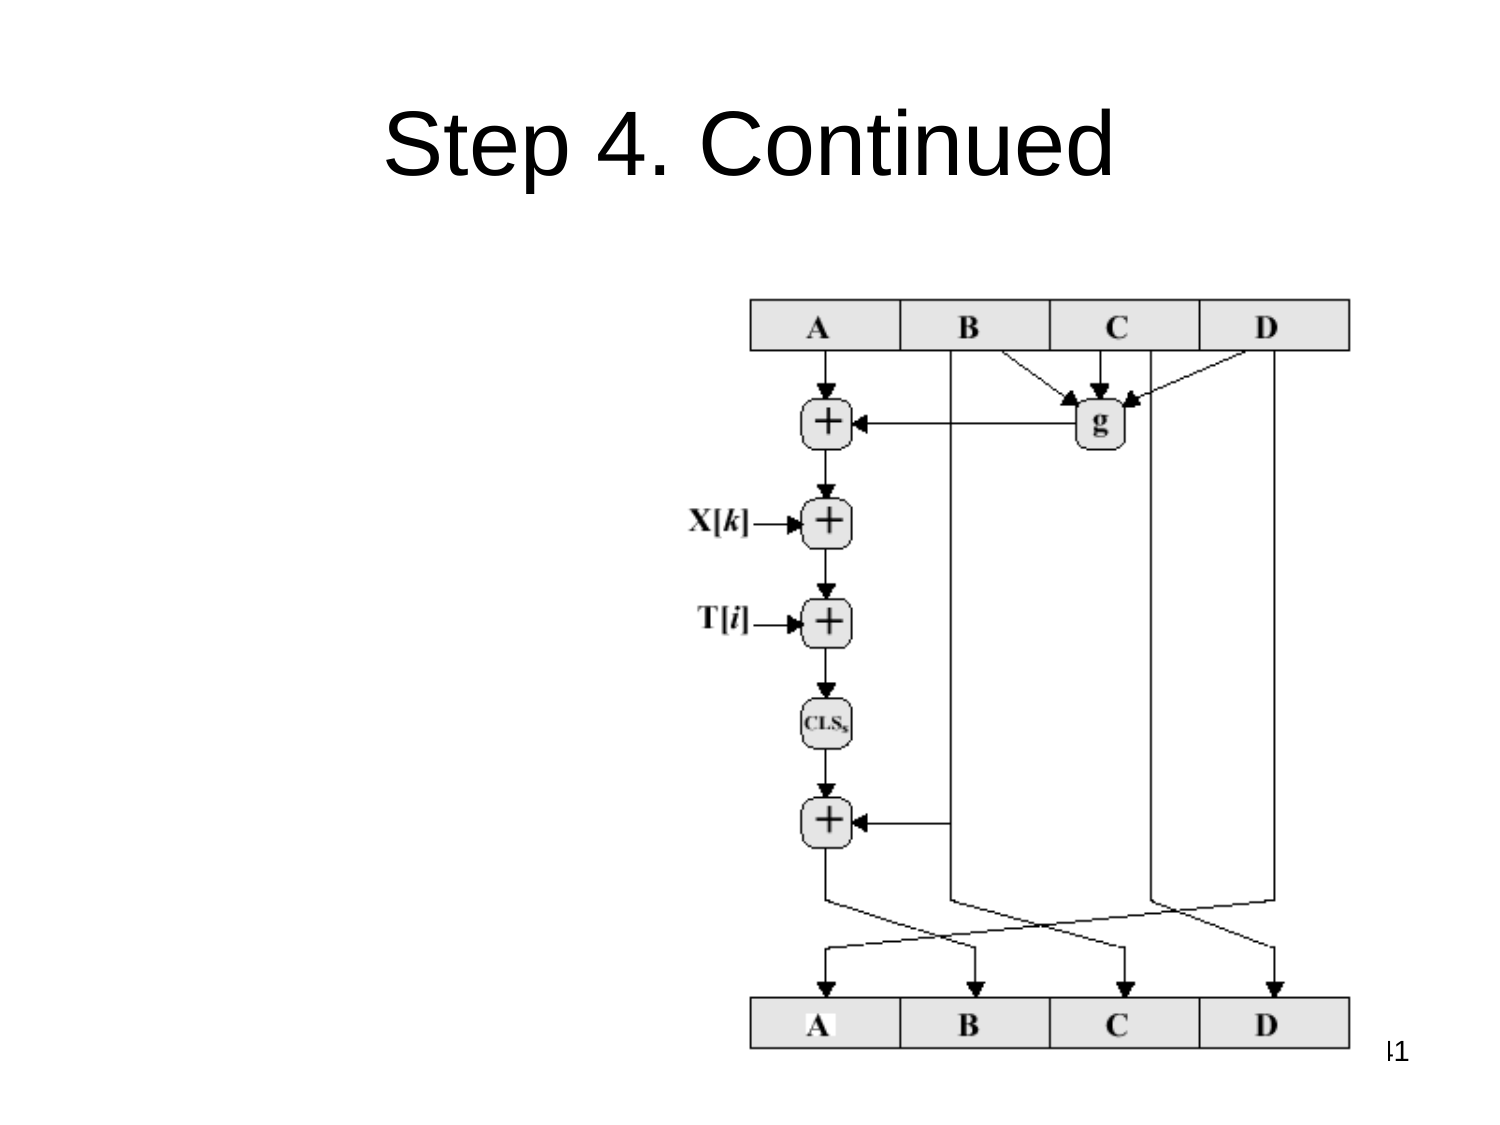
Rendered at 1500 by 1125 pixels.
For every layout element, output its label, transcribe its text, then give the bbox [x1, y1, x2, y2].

title Step 4. Continued [75, 45, 1425, 233]
text_box ‹#› [1391, 1024, 1425, 1103]
picture [650, 262, 1388, 1101]
